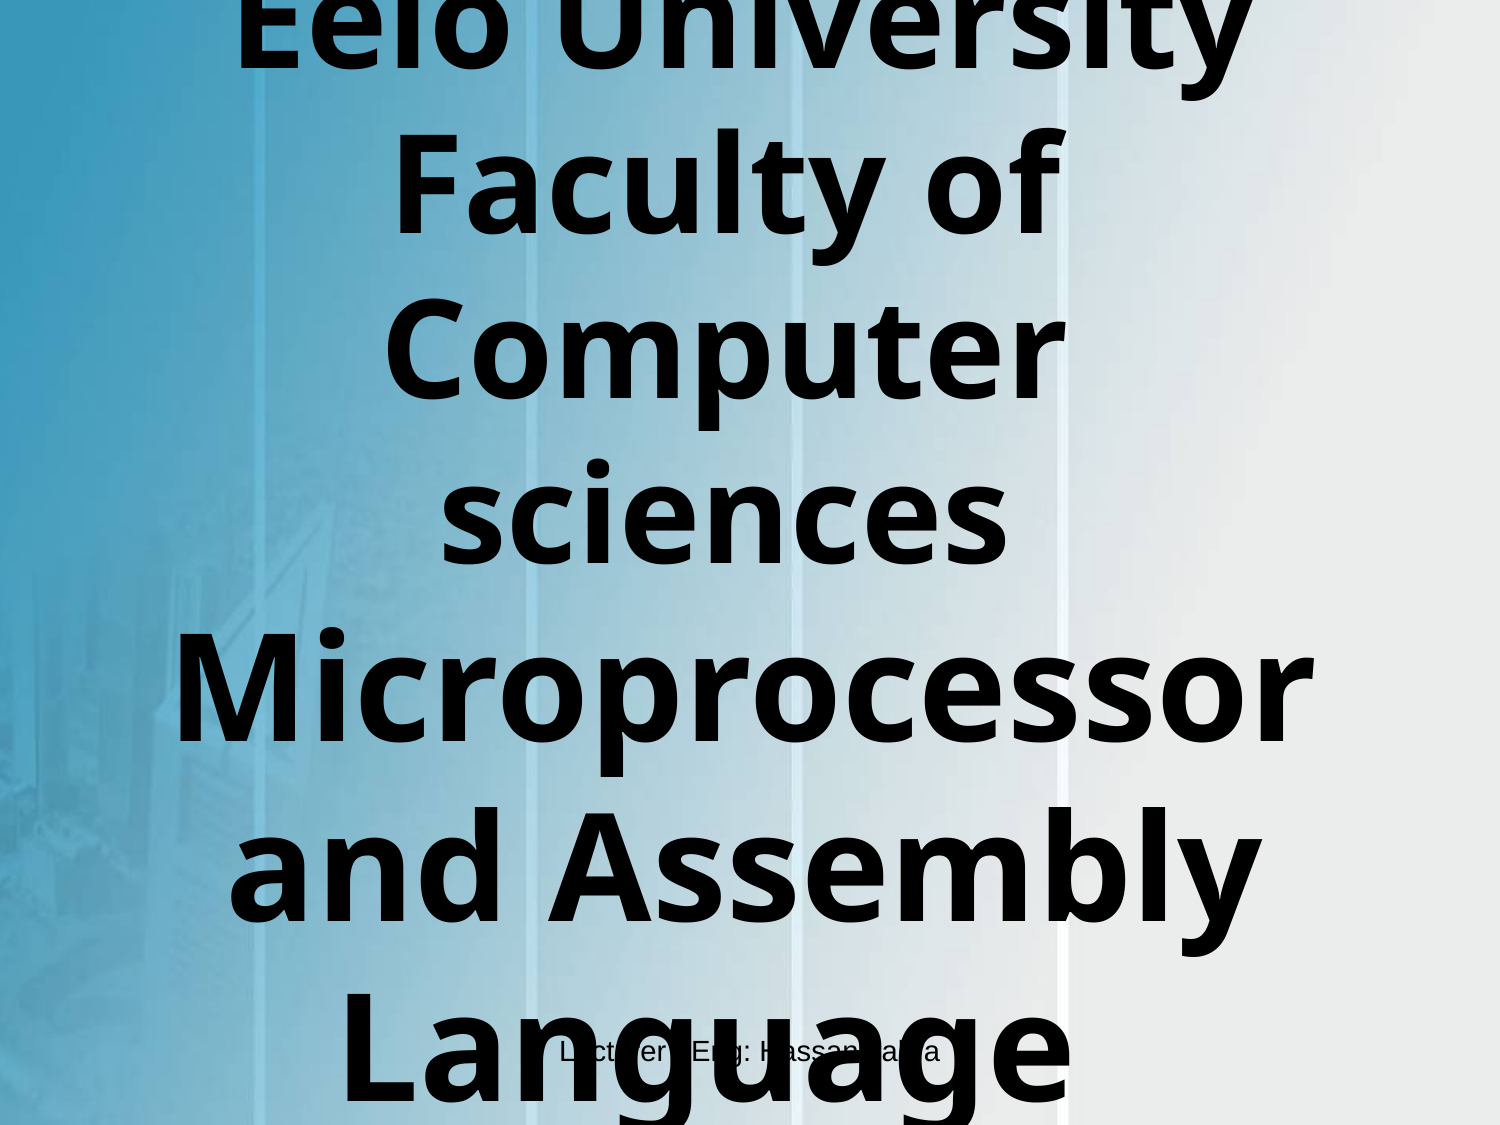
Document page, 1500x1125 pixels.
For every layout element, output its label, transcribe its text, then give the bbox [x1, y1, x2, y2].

picture [0, 0, 1500, 1125]
footer Lecturer : Eng: Hassan Jabra [512, 1024, 988, 1103]
title Eelo University Faculty of Computer sciences Microprocessor and Assembly Language [112, 174, 1338, 888]
